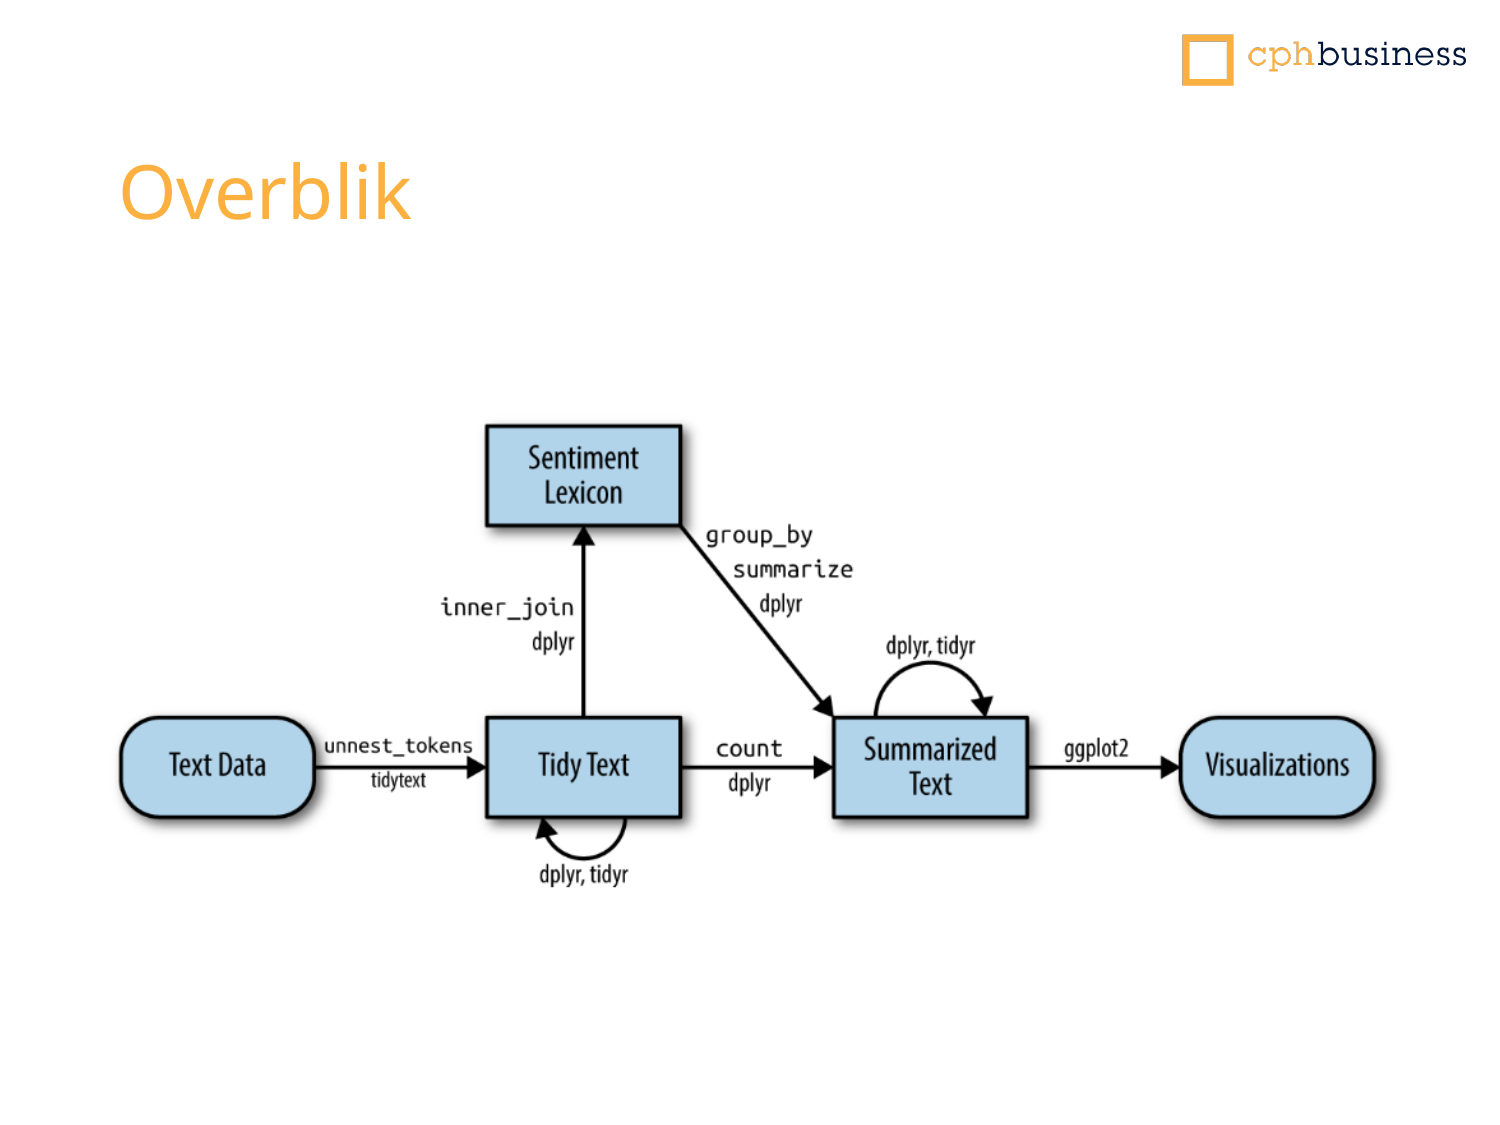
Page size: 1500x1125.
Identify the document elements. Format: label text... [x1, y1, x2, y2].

title Overblik [103, 112, 1397, 278]
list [103, 403, 1397, 909]
picture [1131, 0, 1500, 137]
